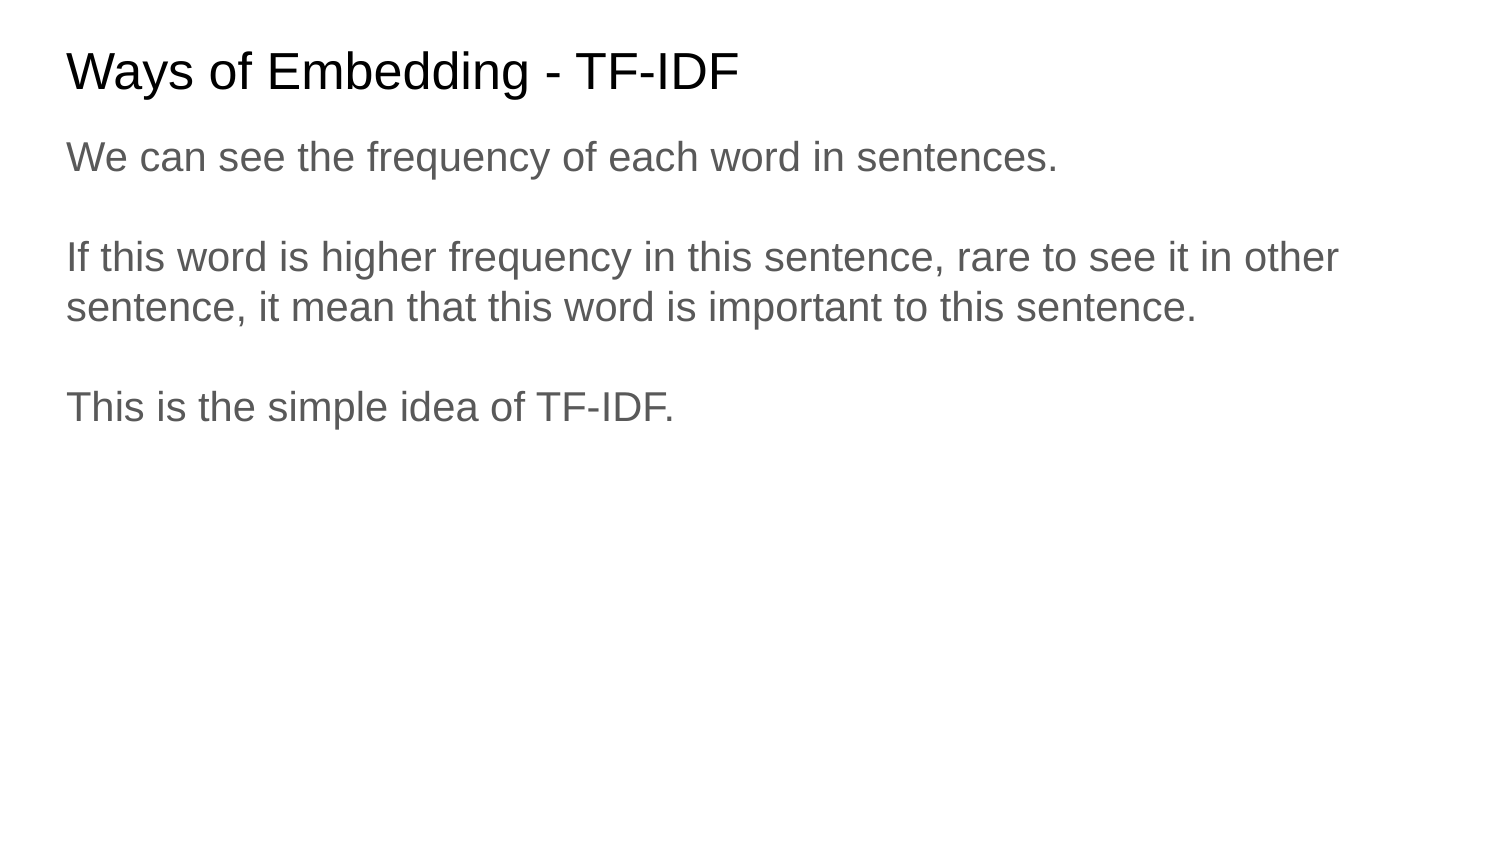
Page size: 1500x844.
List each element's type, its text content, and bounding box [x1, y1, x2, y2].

title Ways of Embedding - TF-IDF [51, 16, 1449, 114]
subtitle We can see the frequency of each word in sentences. If this word is higher frequency in this sentence, rare to see it in other sentence, it mean that this word is important to this sentence. This is the simple idea of TF-IDF. [51, 114, 1449, 715]
